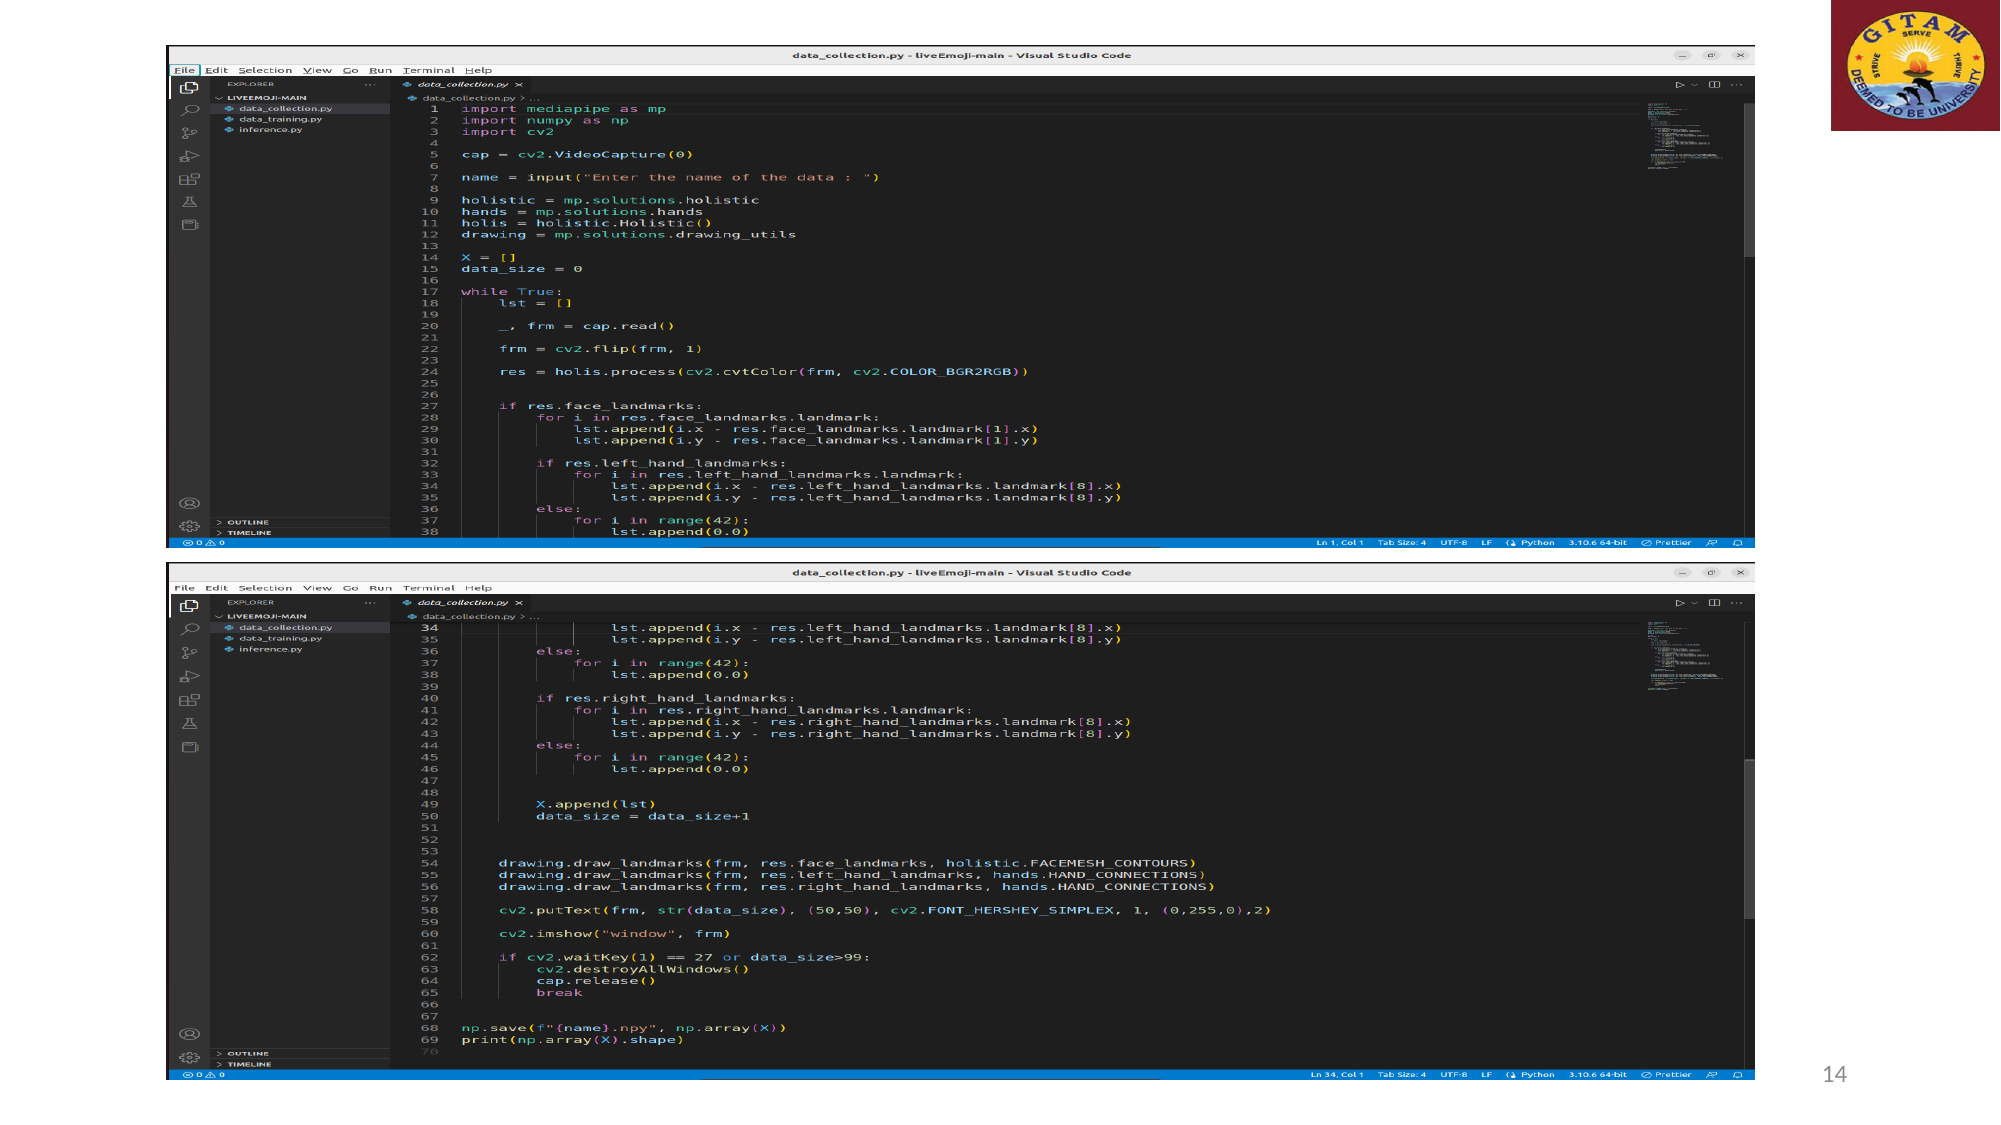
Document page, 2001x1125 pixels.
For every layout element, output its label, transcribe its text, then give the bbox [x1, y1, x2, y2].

picture [1831, 0, 2000, 132]
picture [166, 562, 1755, 1080]
picture [166, 45, 1755, 548]
slide_number 14 [1412, 1042, 1863, 1103]
